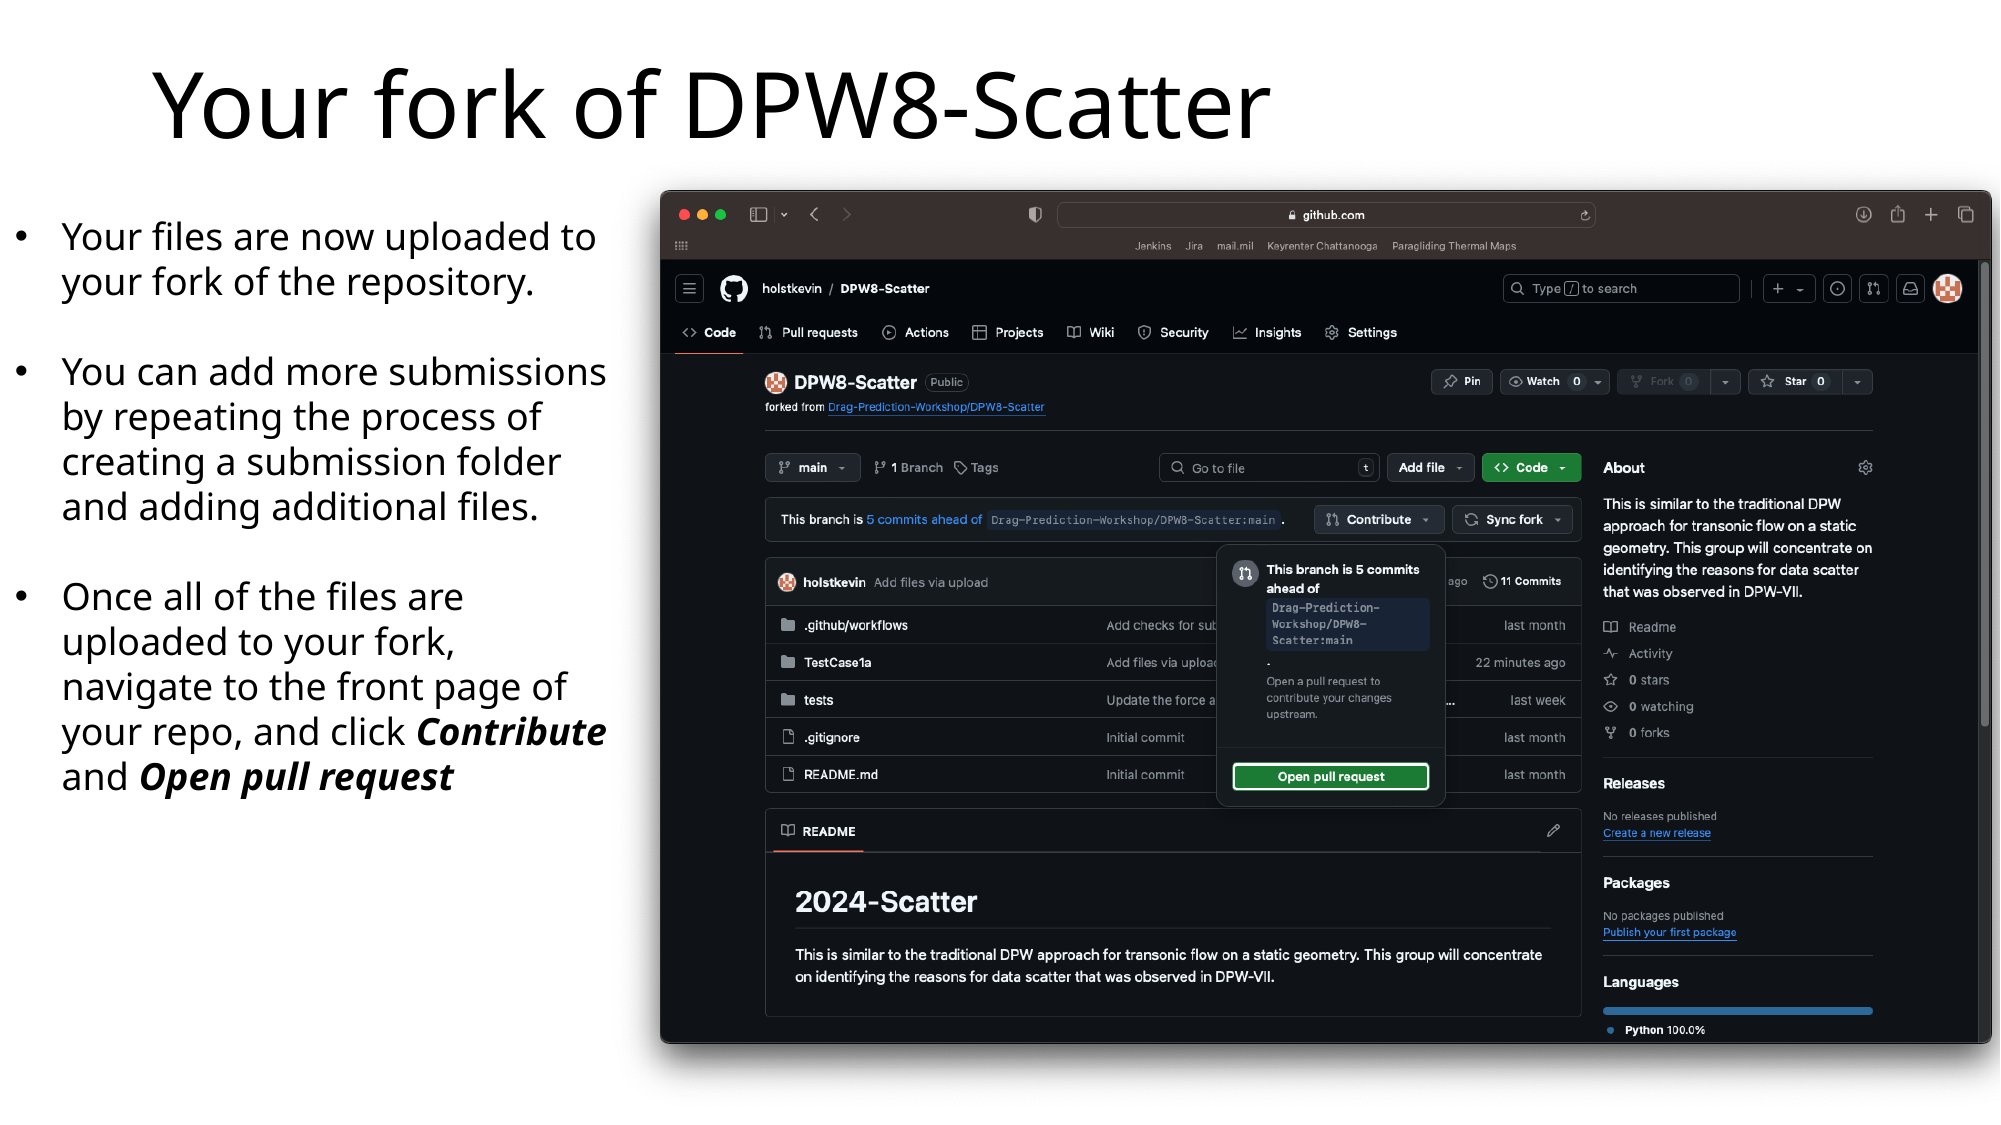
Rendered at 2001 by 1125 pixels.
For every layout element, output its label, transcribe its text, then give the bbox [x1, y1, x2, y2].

text_box Your files are now uploaded to your fork of the repository. You can add more submissions by repeating the process of creating a submission folder and adding additional files. Once all of the files are uploaded to your fork, navigate to the front page of your repo, and click Contribute and Open pull request [0, 205, 608, 806]
picture [608, 156, 2000, 1110]
title Your fork of DPW8-Scatter [137, 0, 1863, 205]
